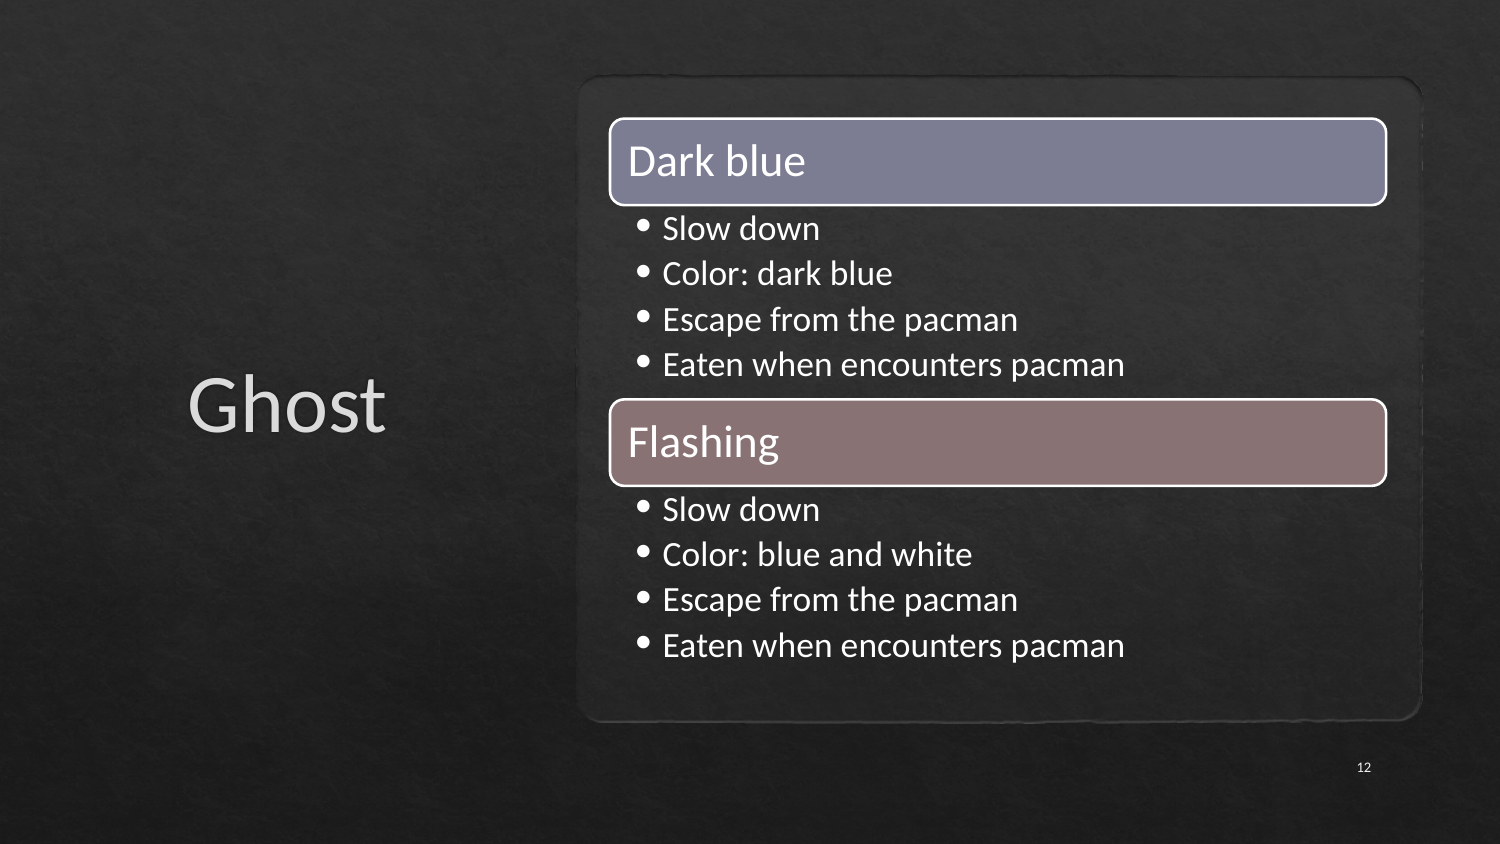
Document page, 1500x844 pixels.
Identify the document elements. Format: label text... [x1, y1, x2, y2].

picture [0, 0, 1500, 844]
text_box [609, 118, 1387, 681]
slide_number ‹#› [1293, 745, 1387, 791]
title Ghost [77, 75, 498, 724]
